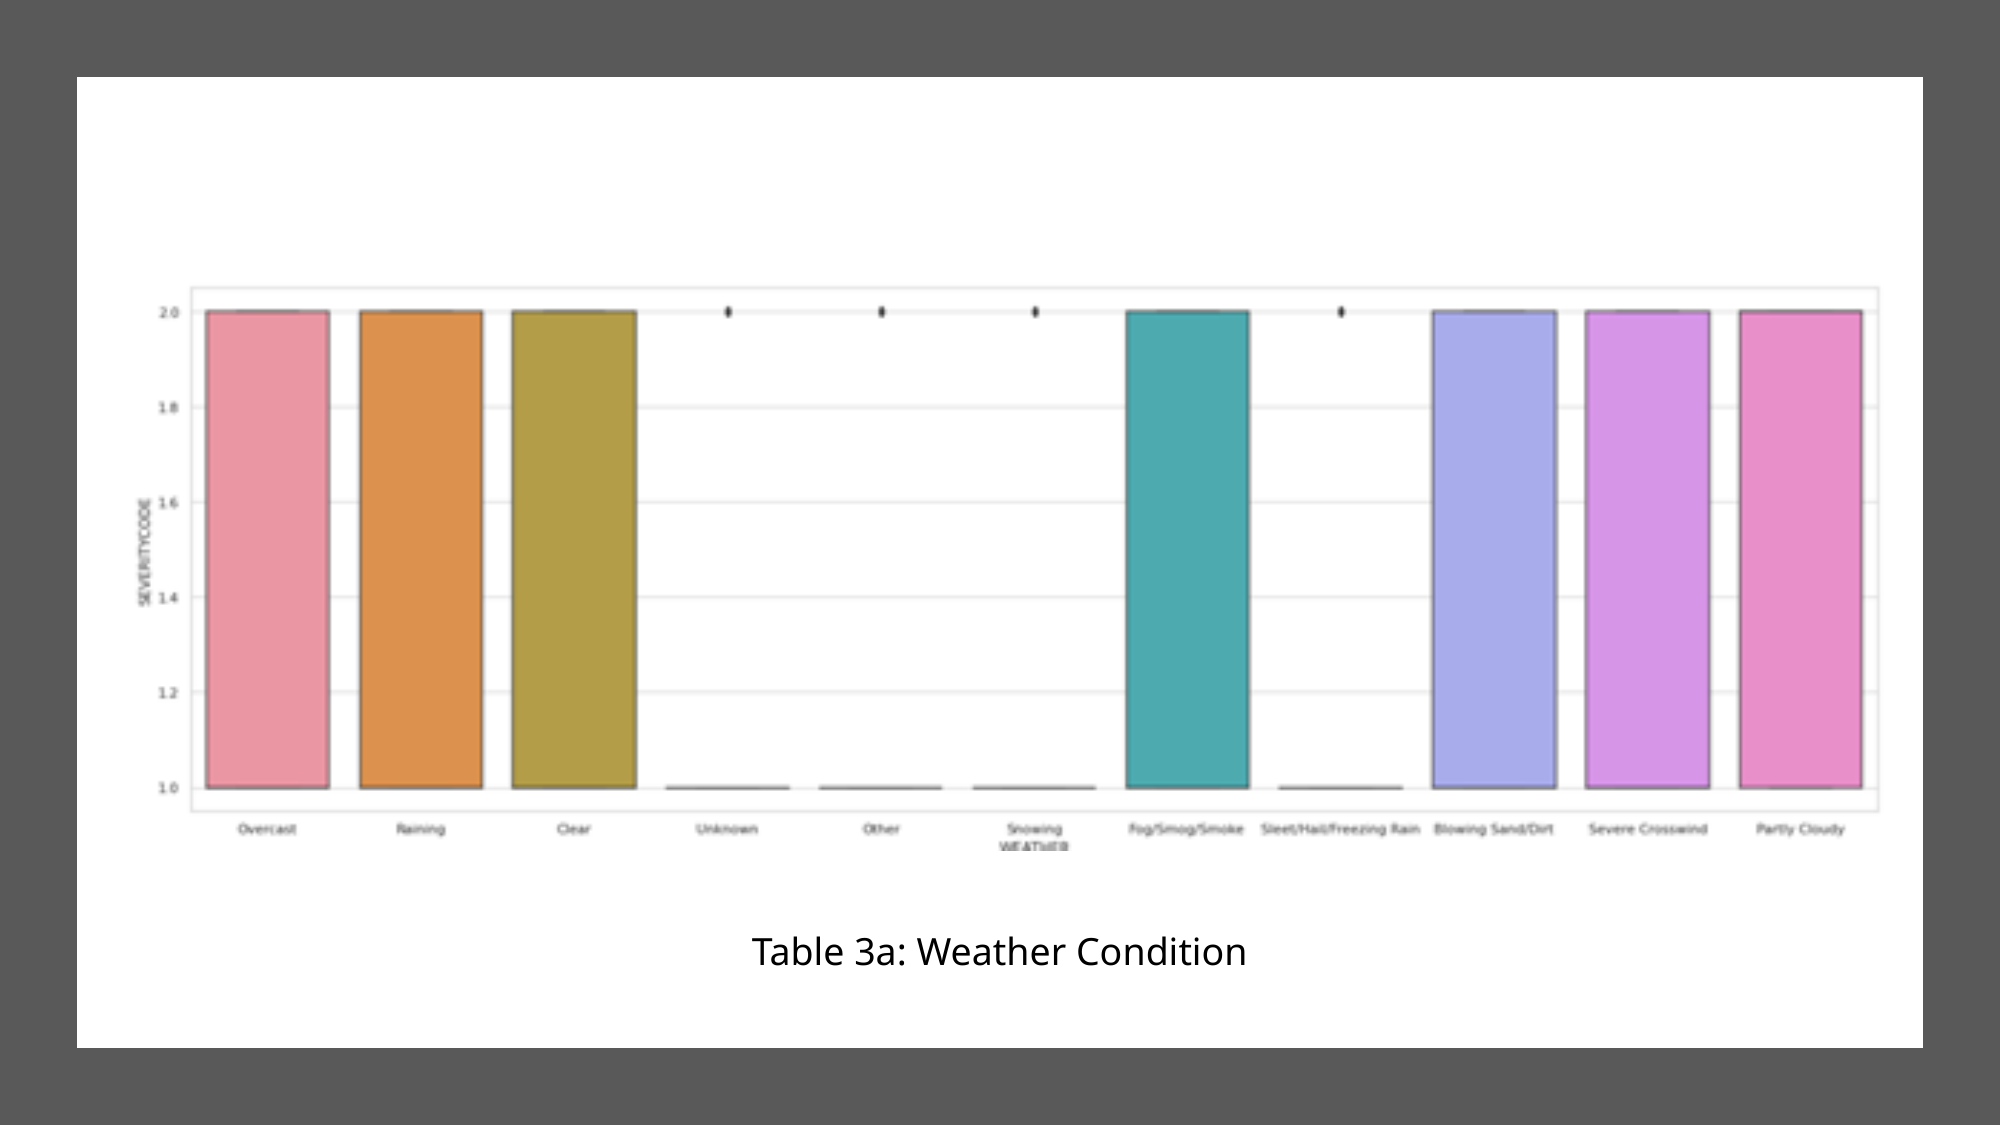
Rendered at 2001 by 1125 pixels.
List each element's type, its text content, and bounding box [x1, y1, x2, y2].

picture [105, 273, 1895, 852]
text_box Table 3a: Weather Condition [499, 917, 1501, 981]
text_box [77, 77, 1923, 1048]
text_box [0, 0, 2000, 1125]
